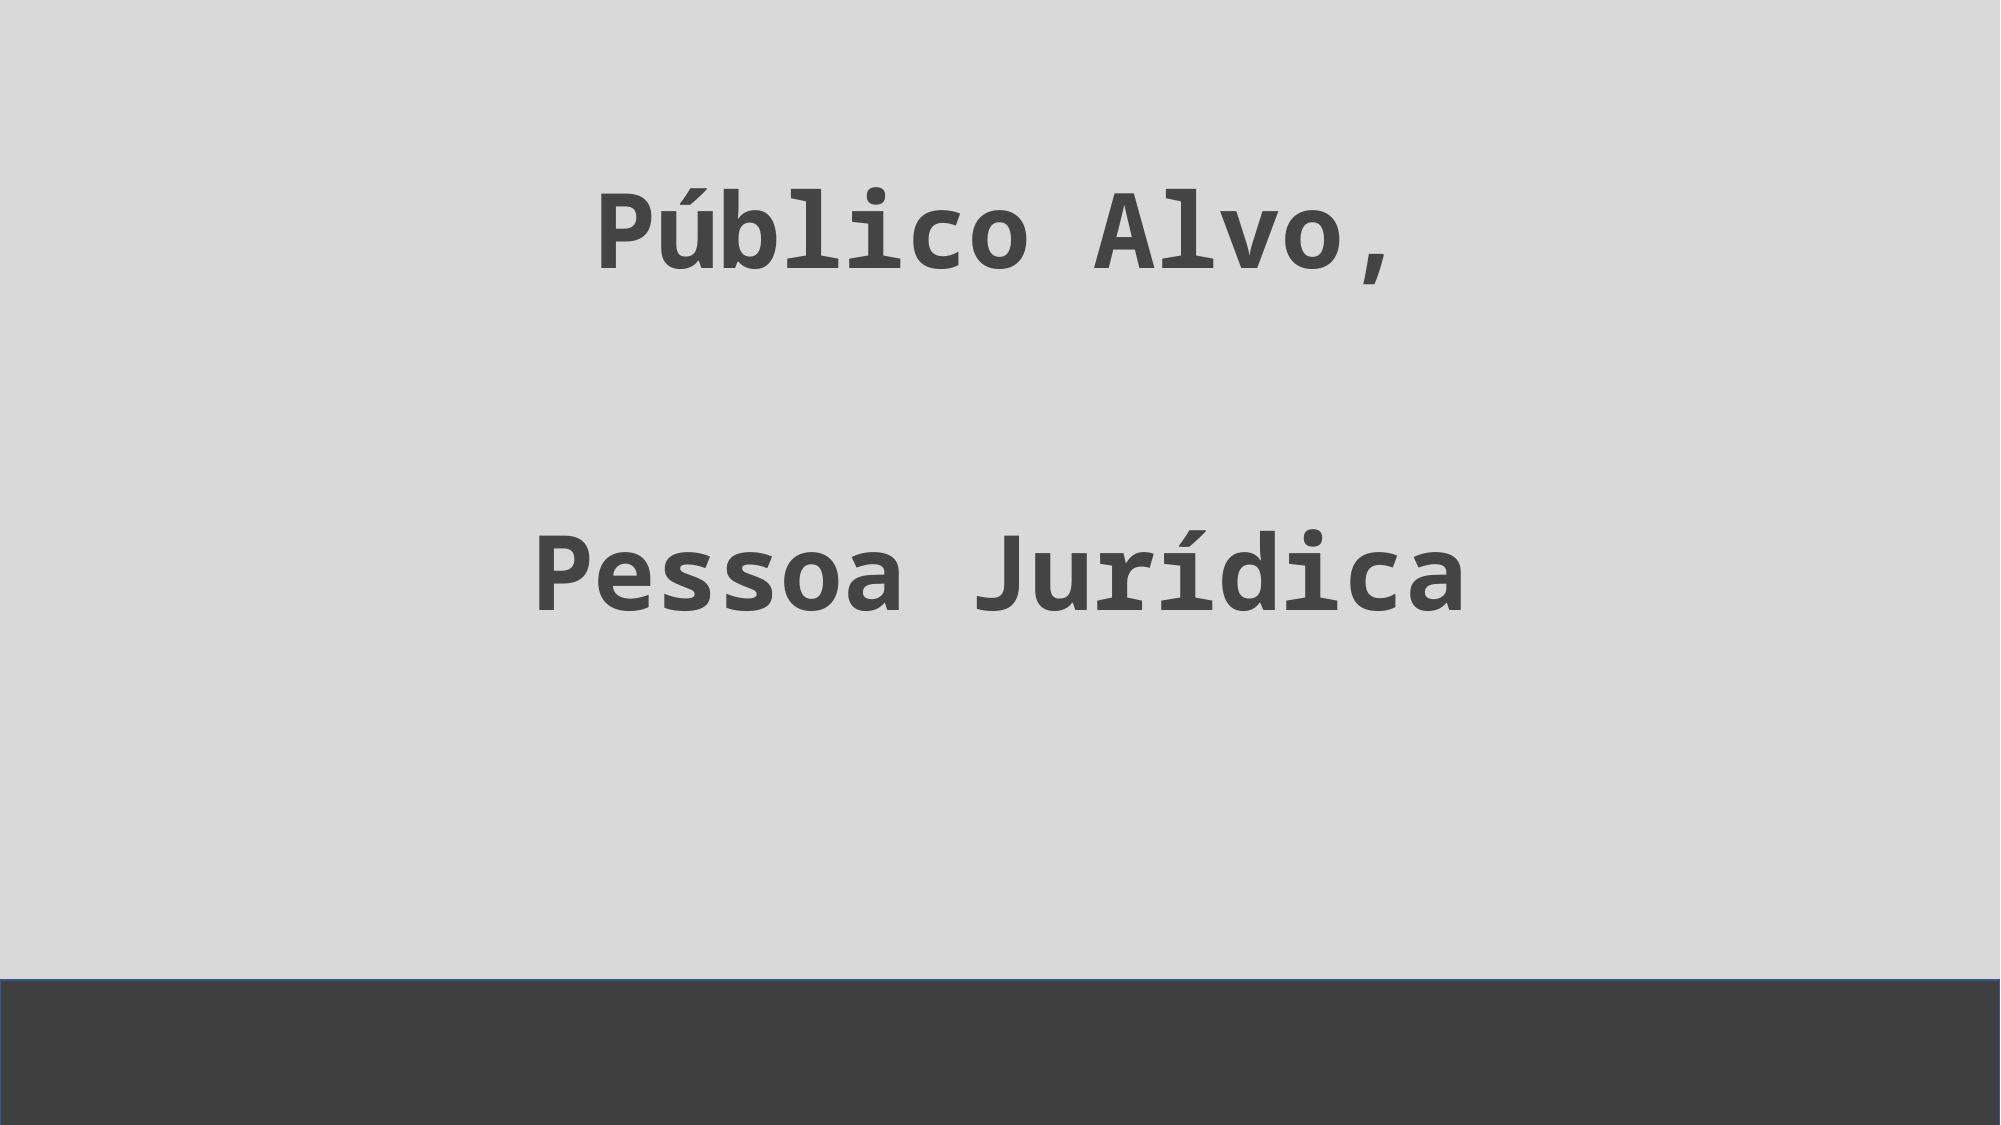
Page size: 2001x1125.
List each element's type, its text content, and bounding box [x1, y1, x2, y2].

text_box Pessoa Jurídica [416, 499, 1584, 639]
text_box [0, 979, 2000, 1125]
text_box Público Alvo, [311, 157, 1689, 297]
